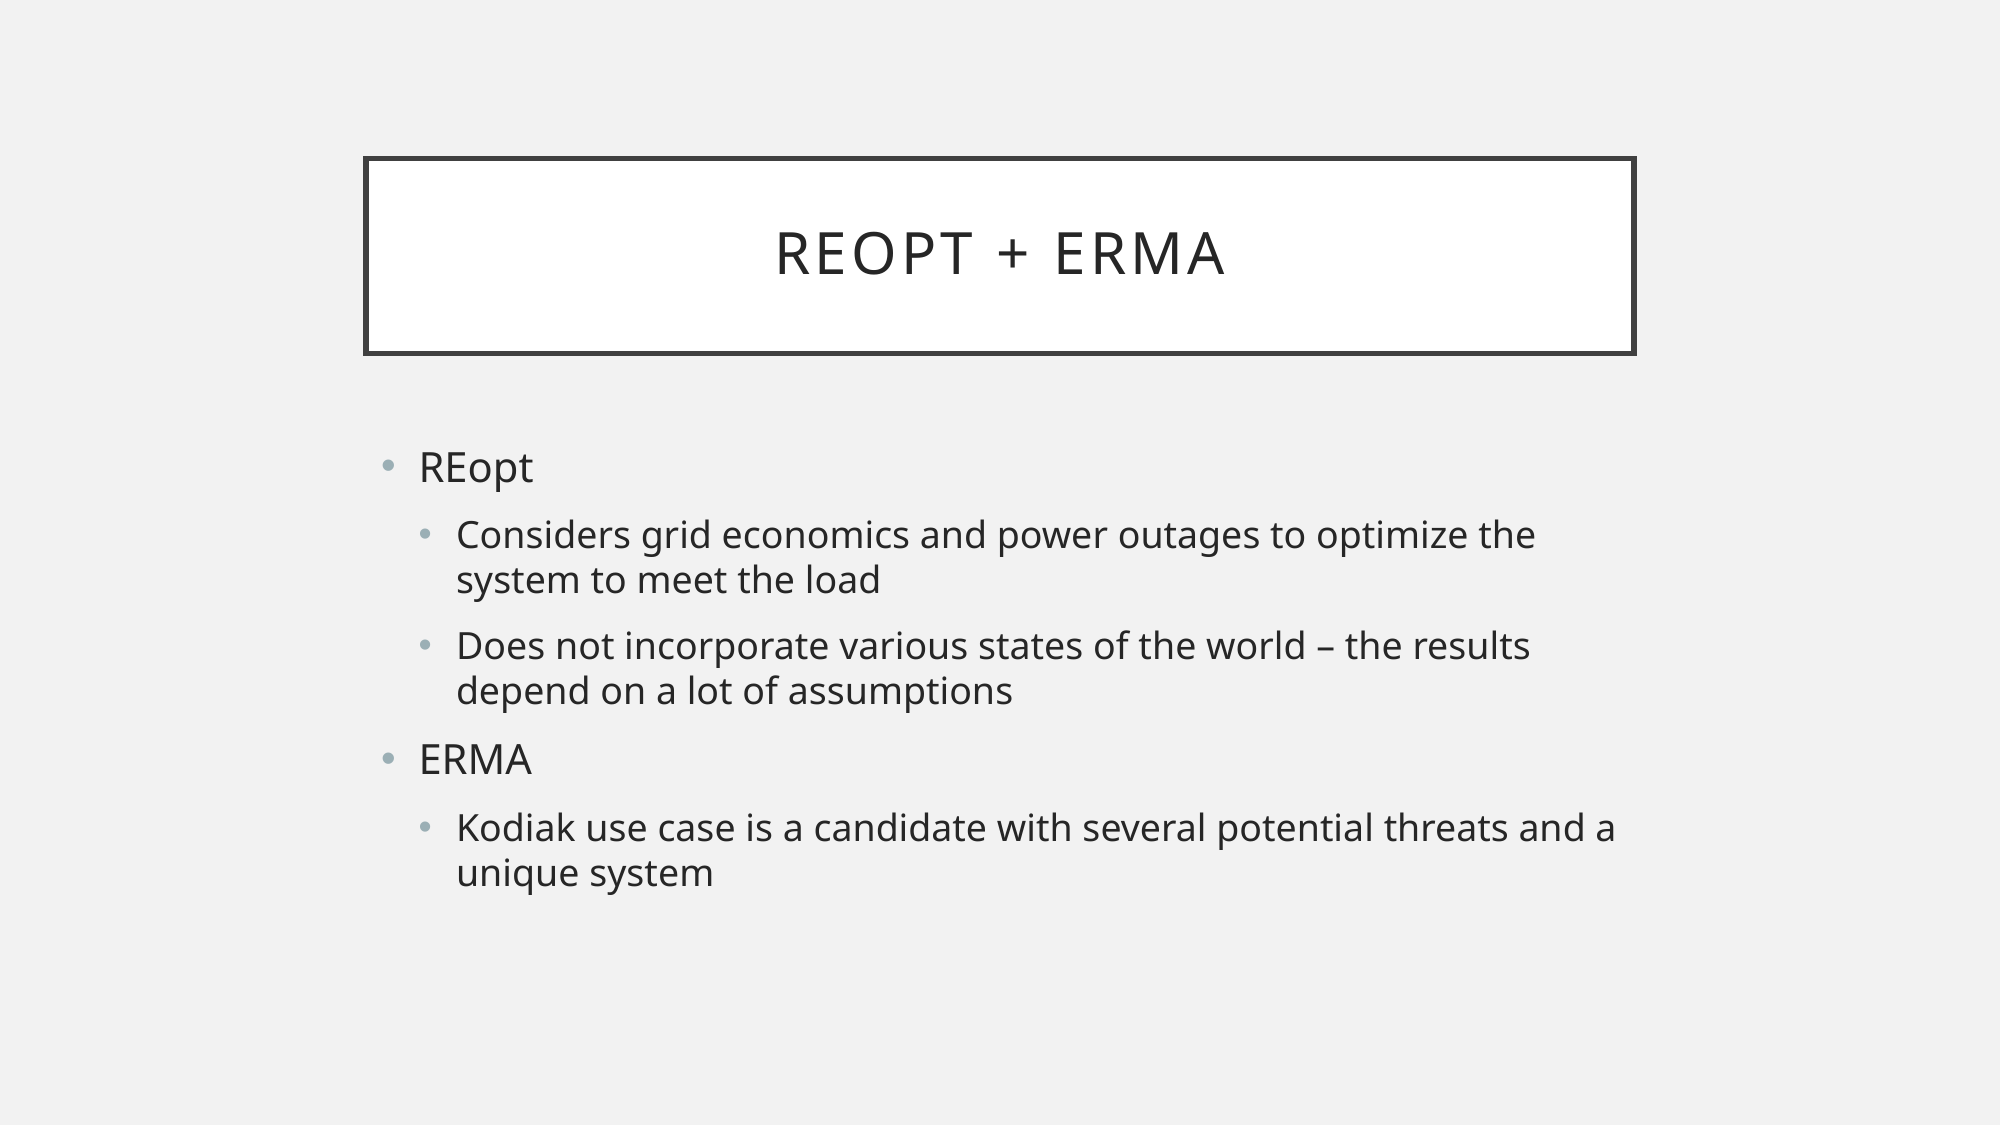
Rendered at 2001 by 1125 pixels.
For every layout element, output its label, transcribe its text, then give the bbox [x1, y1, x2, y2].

list REopt Considers grid economics and power outages to optimize the system to meet the load Does not incorporate various states of the world – the results depend on a lot of assumptions ERMA Kodiak use case is a candidate with several potential threats and a unique system [366, 432, 1634, 942]
title Reopt + ERMA [363, 156, 1637, 356]
